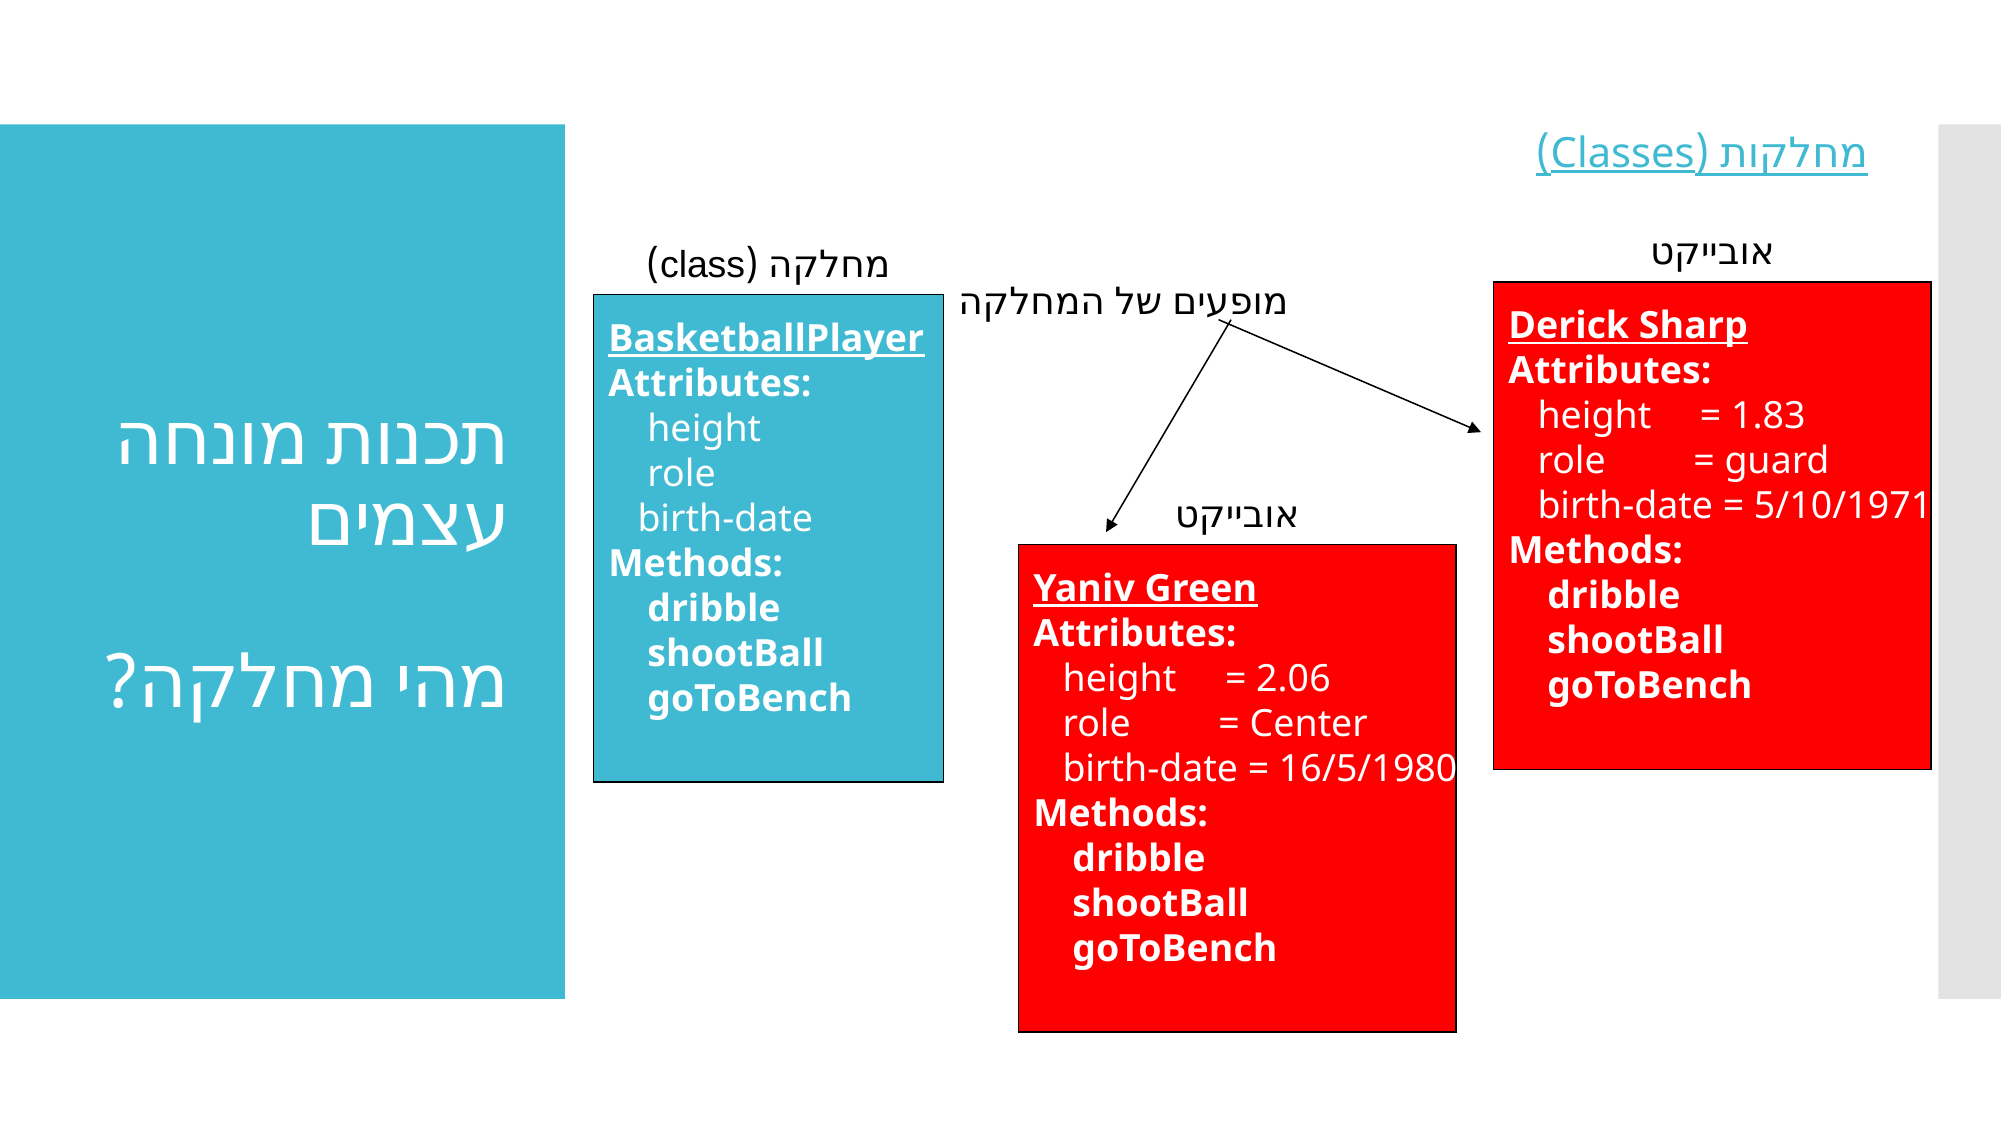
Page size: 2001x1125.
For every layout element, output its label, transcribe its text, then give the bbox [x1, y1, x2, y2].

title תכנות מונחה עצמים מהי מחלקה? [41, 184, 525, 940]
text_box מופעים של המחלקה [944, 269, 1444, 330]
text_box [1018, 481, 1457, 1033]
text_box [1493, 219, 1932, 770]
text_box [593, 231, 944, 783]
text_box [1218, 319, 1482, 433]
list מחלקות (Classes) [683, 92, 1884, 197]
